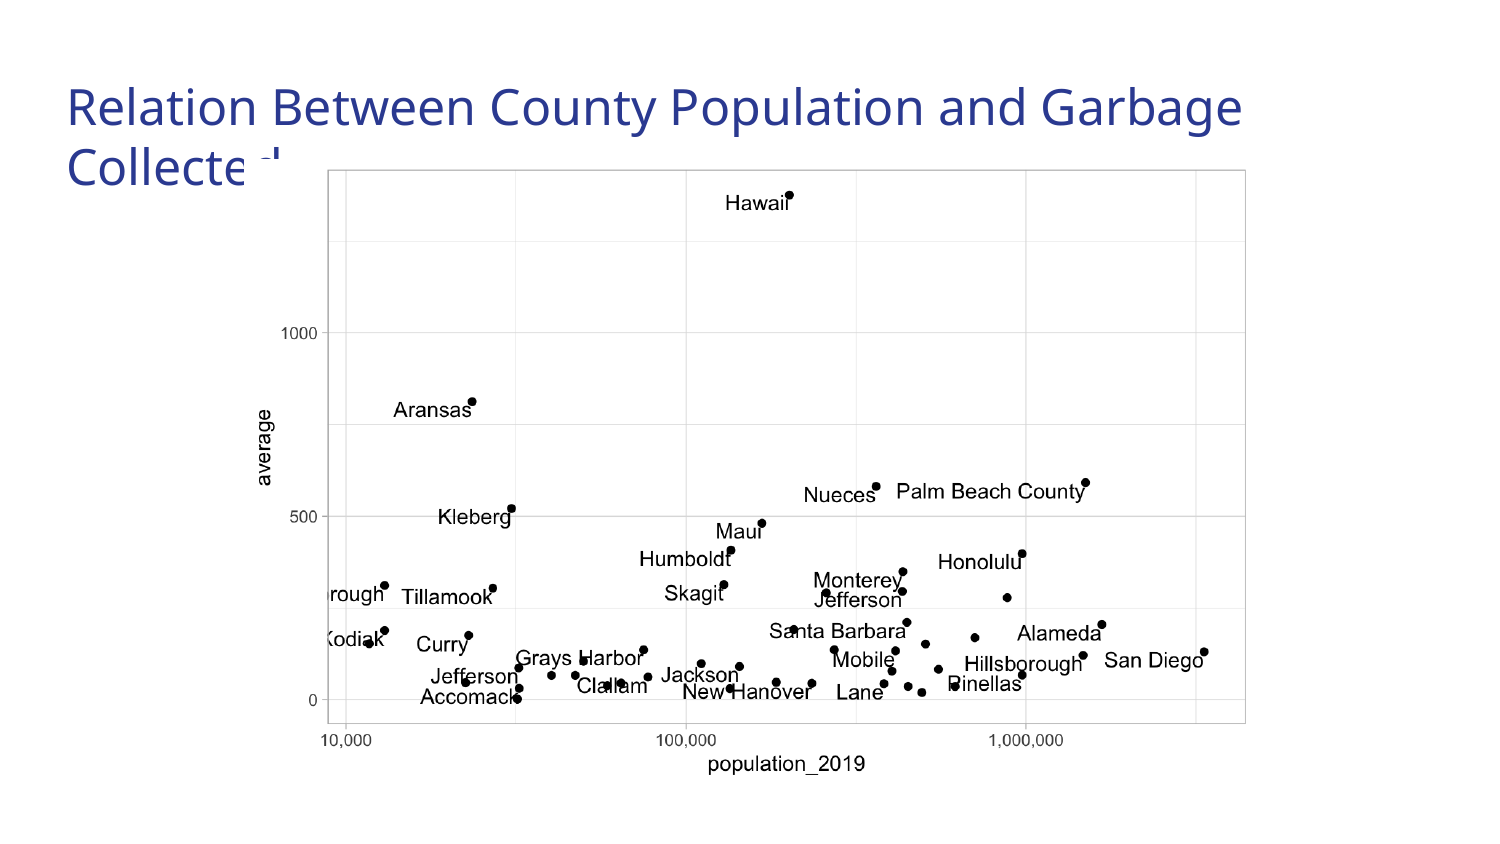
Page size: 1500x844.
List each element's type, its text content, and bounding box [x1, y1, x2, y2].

picture [243, 159, 1256, 786]
title Relation Between County Population and Garbage Collected [51, 60, 1449, 160]
